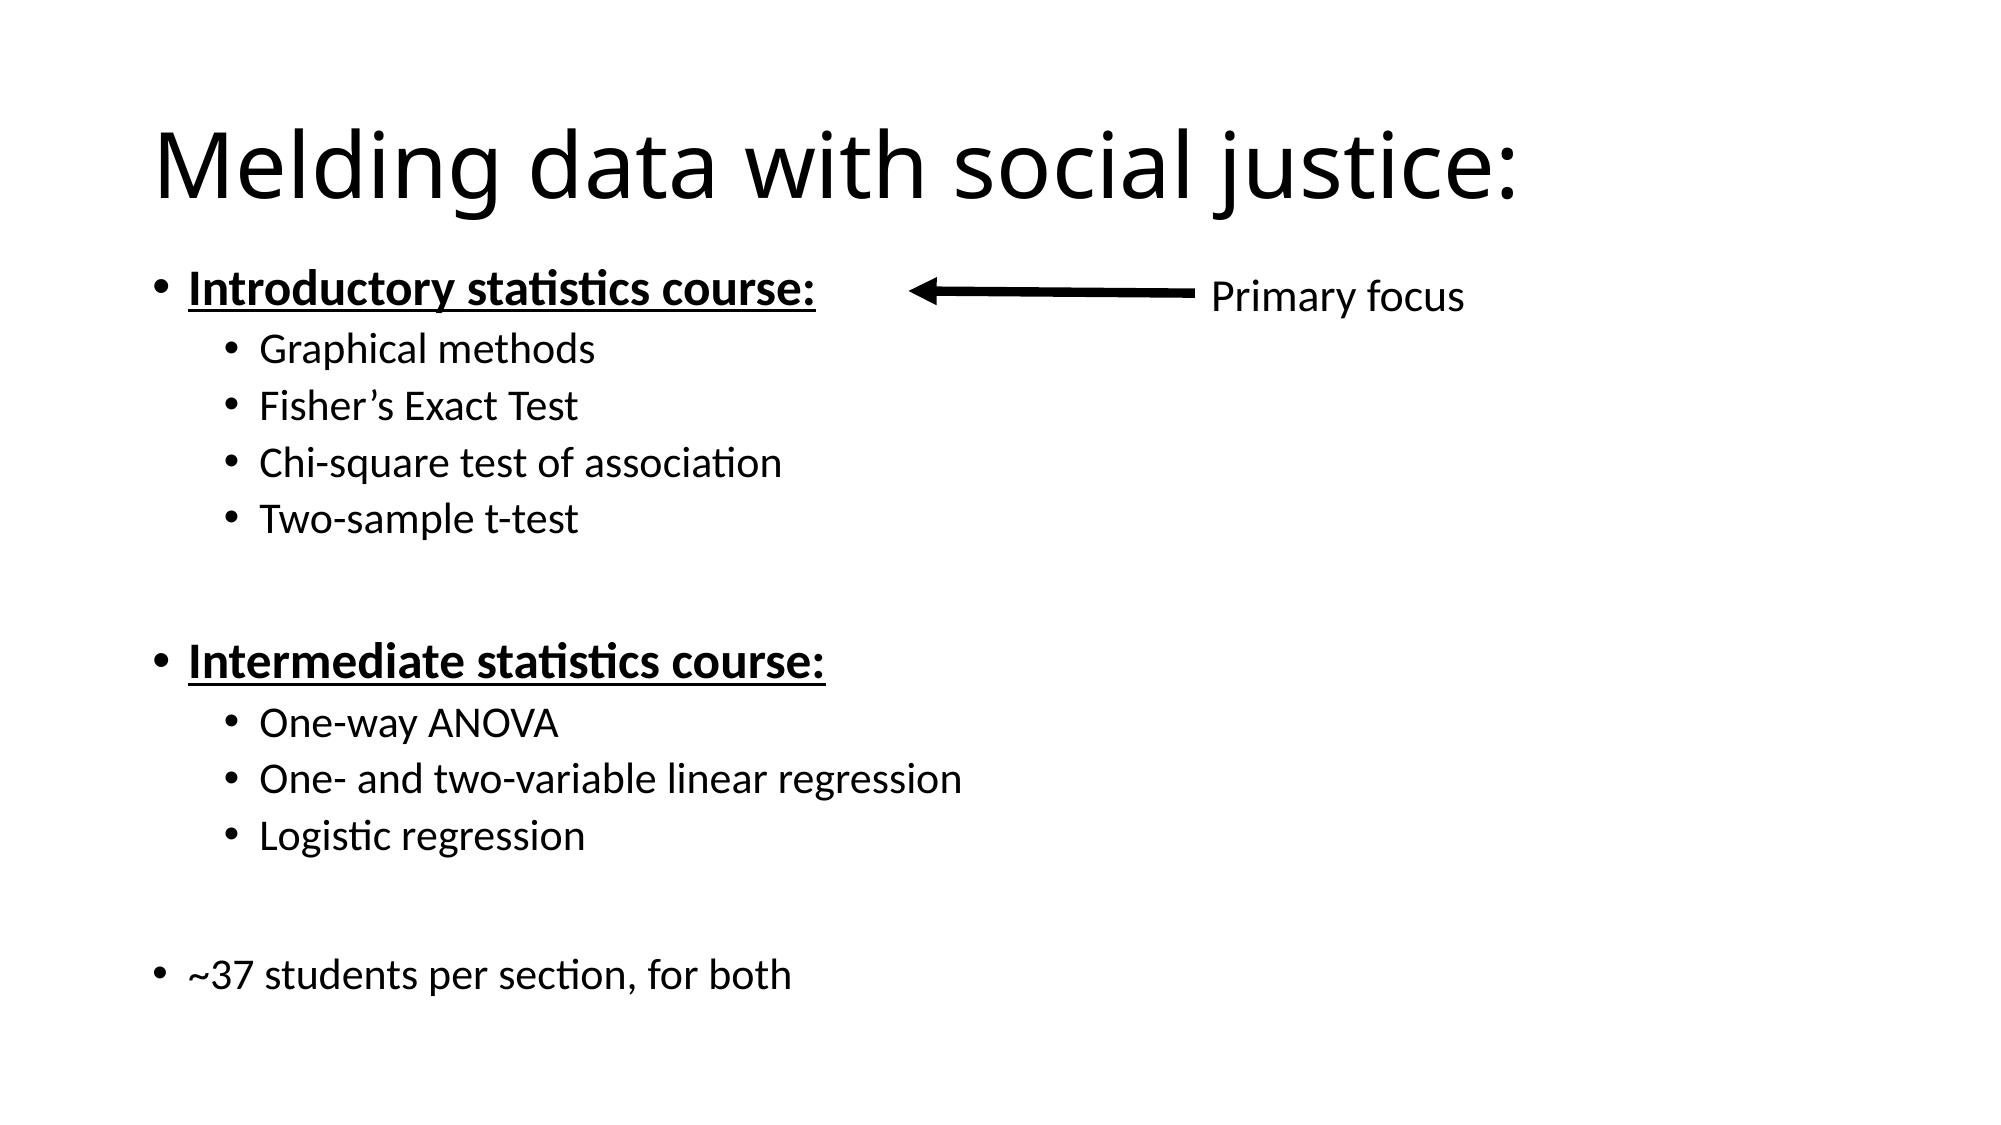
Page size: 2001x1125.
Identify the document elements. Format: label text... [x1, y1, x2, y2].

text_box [908, 290, 1195, 294]
title Melding data with social justice: [137, 59, 1863, 253]
text_box Primary focus [1196, 257, 1481, 328]
list Introductory statistics course: Graphical methods Fisher’s Exact Test Chi-square test of association Two-sample t-test Intermediate statistics course: One-way ANOVA One- and two-variable linear regression Logistic regression ~37 students per section, for both [137, 253, 1921, 1014]
